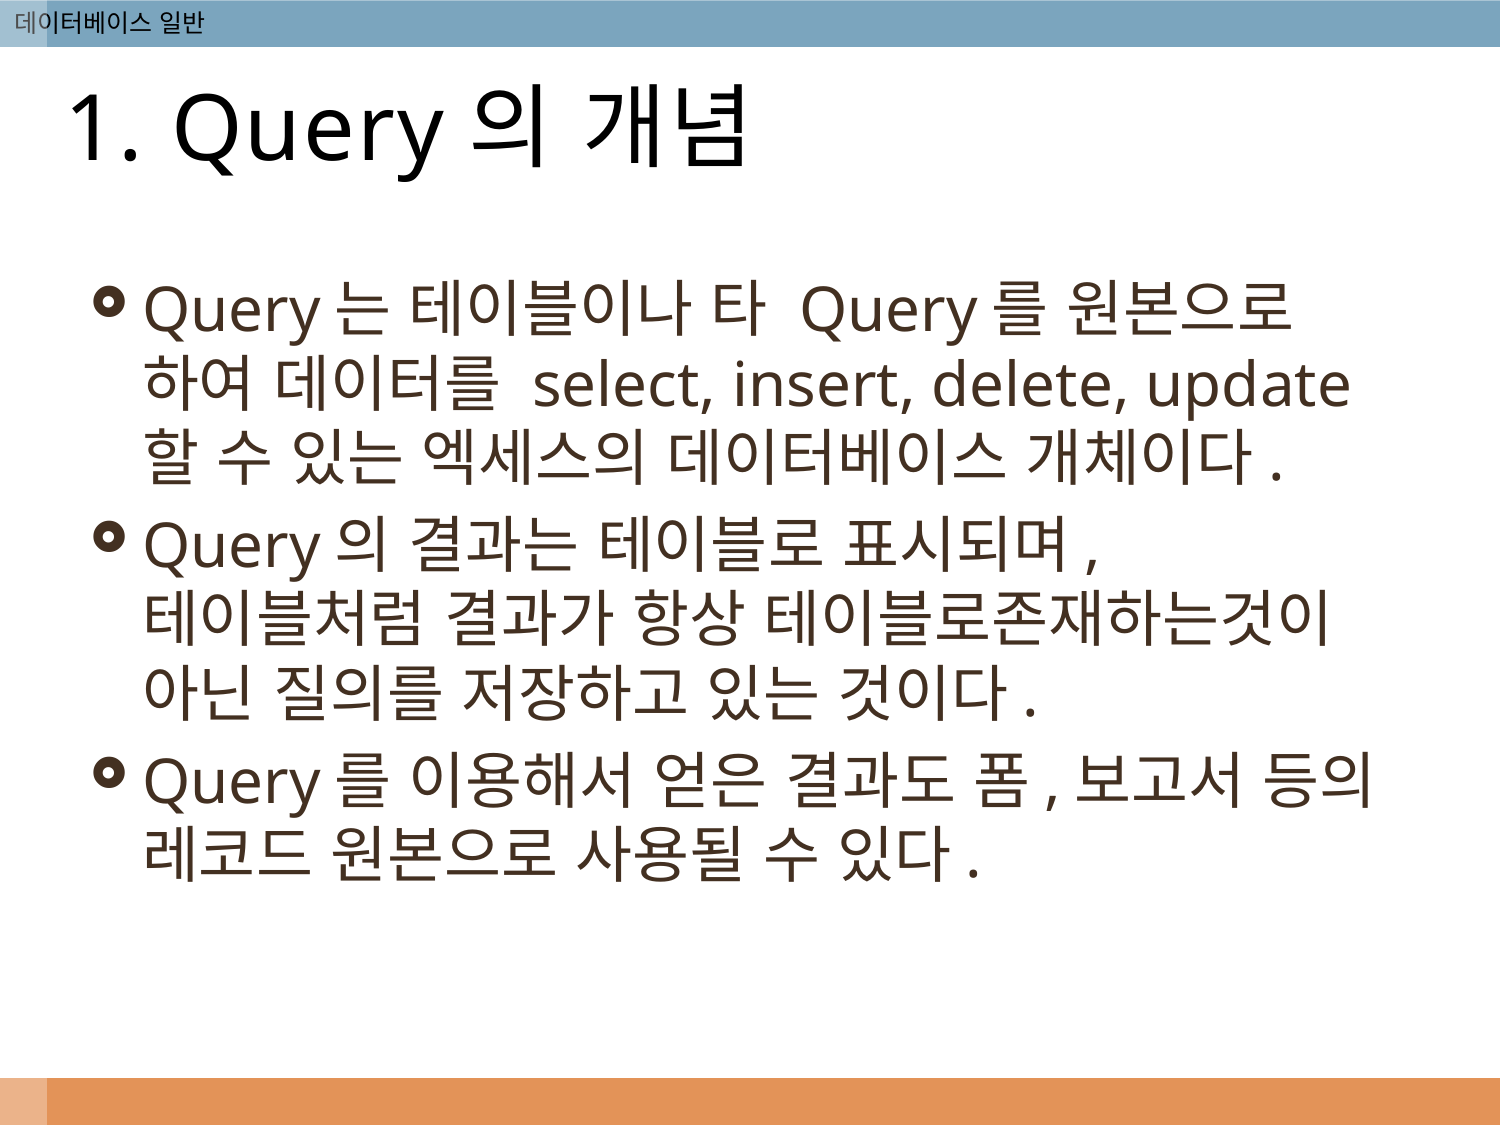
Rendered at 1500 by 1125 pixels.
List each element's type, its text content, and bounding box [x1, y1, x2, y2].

list Query는 테이블이나 타 Query를 원본으로 하여 데이터를 select, insert, delete, update할 수 있는 엑세스의 데이터베이스 개체이다. Query의 결과는 테이블로 표시되며, 테이블처럼 결과가 항상 테이블로존재하는것이 아닌 질의를 저장하고 있는 것이다. Query를 이용해서 얻은 결과도 폼,보고서 등의 레코드 원본으로 사용될 수 있다. [75, 262, 1425, 1005]
title 1. Query의 개념 [49, 46, 1454, 202]
